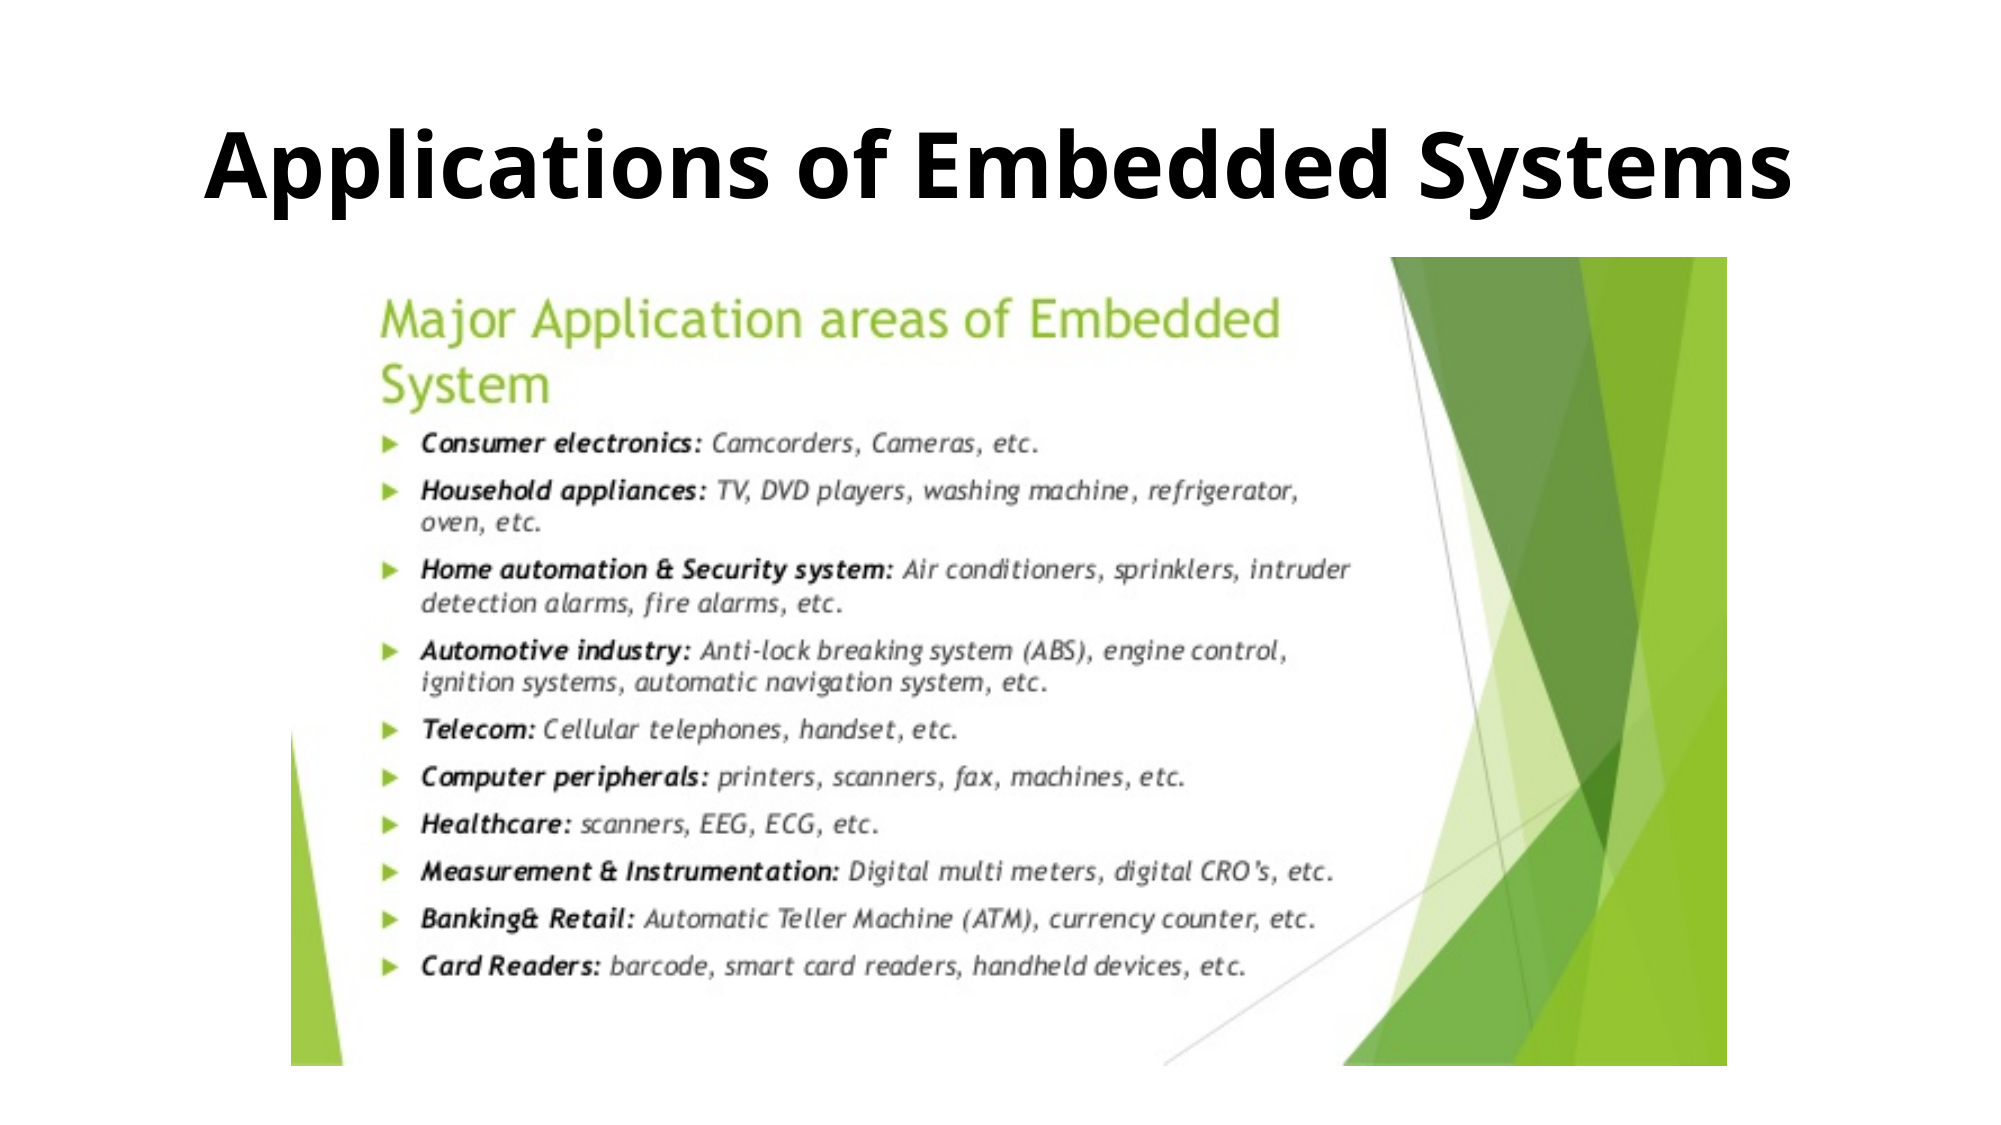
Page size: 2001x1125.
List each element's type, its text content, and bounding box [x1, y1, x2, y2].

title Applications of Embedded Systems [137, 59, 1863, 278]
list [291, 257, 1727, 1066]
